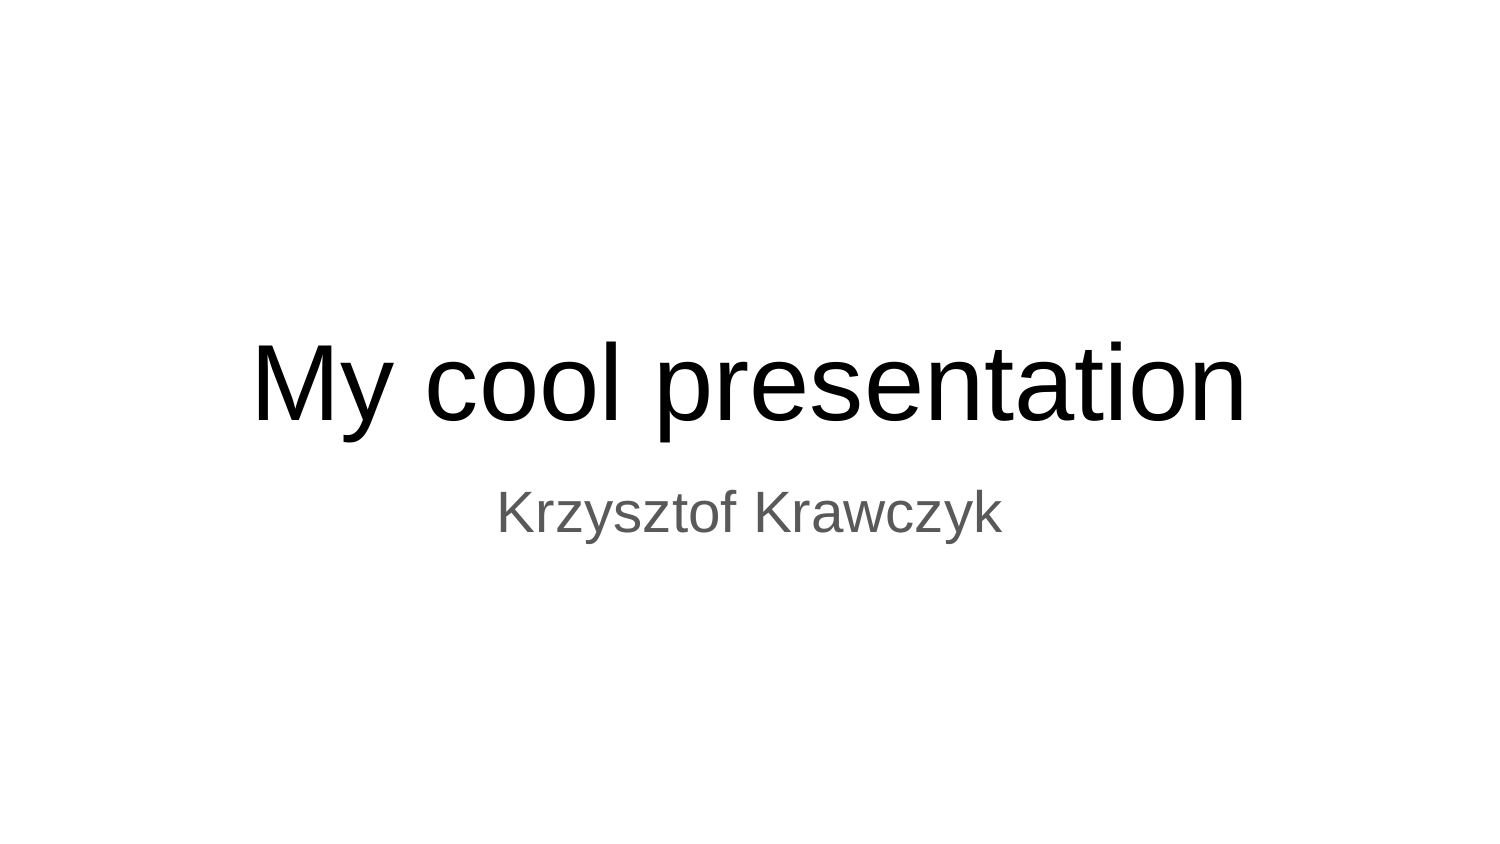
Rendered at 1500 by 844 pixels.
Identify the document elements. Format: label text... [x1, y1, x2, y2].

title My cool presentation [51, 122, 1449, 459]
subtitle Krzysztof Krawczyk [51, 464, 1449, 595]
